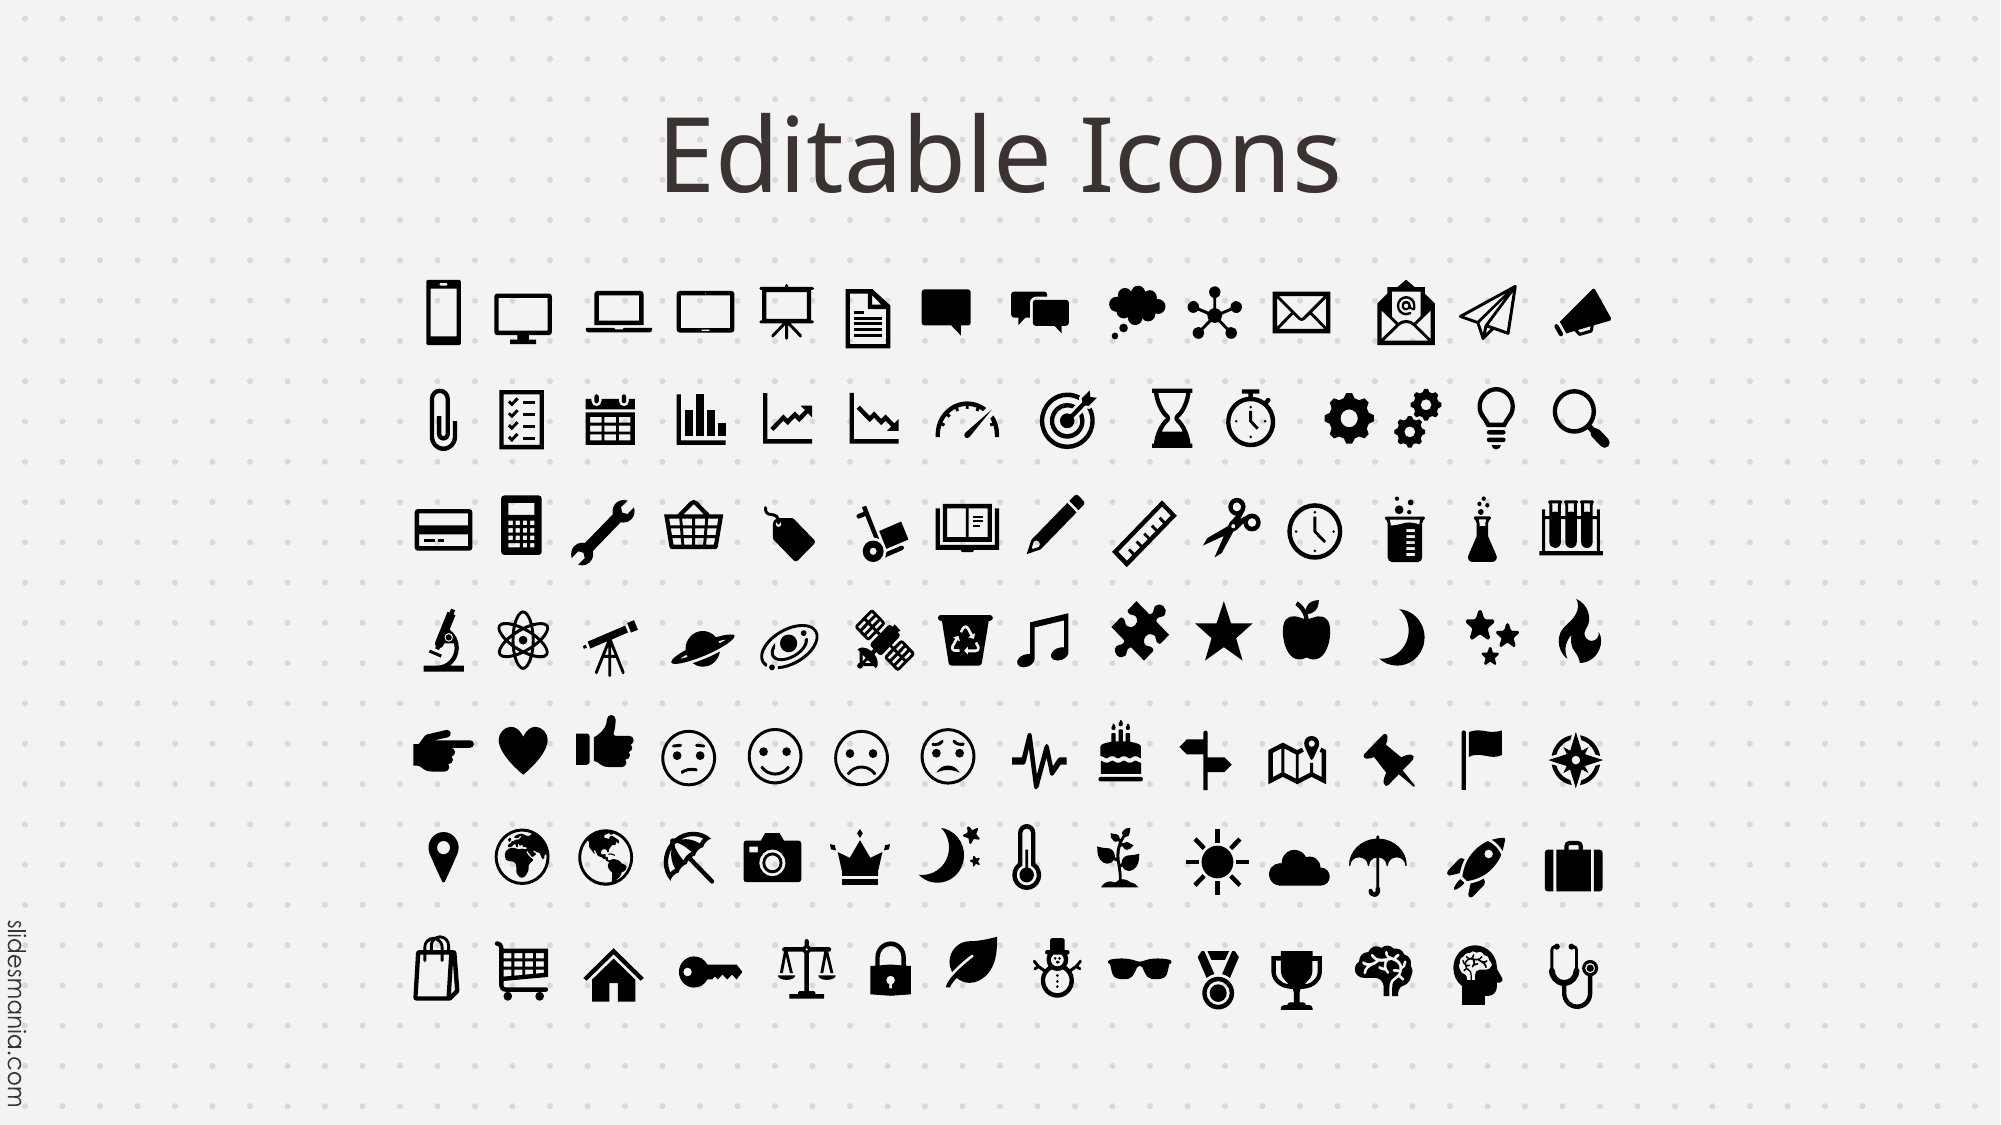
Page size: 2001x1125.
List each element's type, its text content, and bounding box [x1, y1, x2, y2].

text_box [578, 828, 634, 887]
text_box [678, 956, 743, 988]
text_box [1282, 600, 1331, 660]
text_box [495, 610, 551, 671]
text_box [1394, 388, 1442, 448]
text_box [498, 726, 548, 775]
text_box [1012, 732, 1067, 790]
text_box [1112, 500, 1177, 568]
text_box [1158, 783, 1250, 896]
text_box [759, 283, 815, 340]
text_box [1179, 730, 1232, 782]
text_box [1272, 291, 1331, 334]
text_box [1039, 390, 1098, 450]
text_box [920, 727, 976, 785]
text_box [1268, 735, 1327, 785]
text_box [747, 727, 803, 785]
text_box [1107, 958, 1172, 980]
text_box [1477, 386, 1516, 450]
text_box [1203, 497, 1261, 558]
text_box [918, 826, 981, 883]
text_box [676, 394, 726, 446]
text_box [1017, 613, 1069, 668]
text_box [1324, 393, 1374, 444]
text_box [1348, 835, 1407, 897]
text_box [494, 293, 552, 345]
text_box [585, 290, 653, 333]
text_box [1010, 291, 1070, 334]
text_box [1269, 849, 1330, 886]
text_box [921, 289, 971, 336]
text_box [1111, 601, 1170, 661]
title Editable Icons [68, 69, 1932, 232]
text_box [676, 290, 735, 333]
text_box [501, 495, 542, 555]
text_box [583, 947, 645, 1002]
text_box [1445, 837, 1507, 898]
text_box [571, 499, 635, 566]
text_box [945, 936, 998, 988]
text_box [1377, 279, 1436, 346]
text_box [1467, 496, 1498, 563]
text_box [935, 503, 1000, 553]
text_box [661, 729, 717, 787]
text_box [1187, 286, 1242, 339]
text_box [855, 609, 915, 671]
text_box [1010, 823, 1043, 891]
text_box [777, 938, 836, 999]
text_box [413, 935, 460, 1001]
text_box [1465, 609, 1520, 665]
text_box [829, 828, 891, 885]
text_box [935, 401, 1000, 439]
text_box [1271, 951, 1322, 1010]
text_box [870, 941, 911, 996]
text_box [1363, 733, 1415, 787]
text_box [1152, 388, 1193, 448]
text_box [1553, 288, 1612, 337]
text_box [845, 288, 891, 349]
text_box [494, 828, 550, 886]
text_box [1197, 950, 1240, 1010]
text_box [1384, 496, 1426, 563]
text_box [426, 279, 461, 346]
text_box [1548, 943, 1599, 1010]
text_box [1379, 609, 1425, 666]
text_box [1458, 285, 1517, 340]
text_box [499, 389, 545, 450]
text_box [494, 941, 549, 1002]
text_box [1195, 601, 1253, 661]
text_box [937, 615, 993, 666]
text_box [833, 729, 890, 787]
text_box [1097, 827, 1140, 888]
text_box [1287, 502, 1343, 560]
text_box [413, 729, 474, 772]
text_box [585, 394, 636, 446]
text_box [423, 608, 465, 672]
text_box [1032, 937, 1083, 998]
text_box [1552, 389, 1610, 448]
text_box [856, 505, 909, 563]
text_box [663, 831, 715, 884]
text_box [764, 506, 815, 562]
text_box [1539, 500, 1603, 556]
text_box [428, 832, 459, 883]
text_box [1026, 494, 1086, 555]
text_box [670, 630, 737, 667]
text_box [1461, 730, 1503, 791]
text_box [1098, 719, 1144, 782]
text_box [429, 388, 458, 452]
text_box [756, 623, 820, 671]
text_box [849, 392, 899, 444]
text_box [1224, 389, 1278, 448]
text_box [414, 508, 473, 551]
text_box [1558, 598, 1602, 663]
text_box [582, 619, 639, 678]
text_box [575, 714, 634, 768]
text_box [1354, 945, 1413, 997]
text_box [1544, 840, 1603, 892]
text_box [762, 392, 813, 444]
text_box [664, 499, 724, 550]
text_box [1108, 285, 1166, 340]
text_box [1453, 945, 1503, 1005]
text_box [1548, 731, 1604, 789]
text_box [743, 832, 802, 883]
